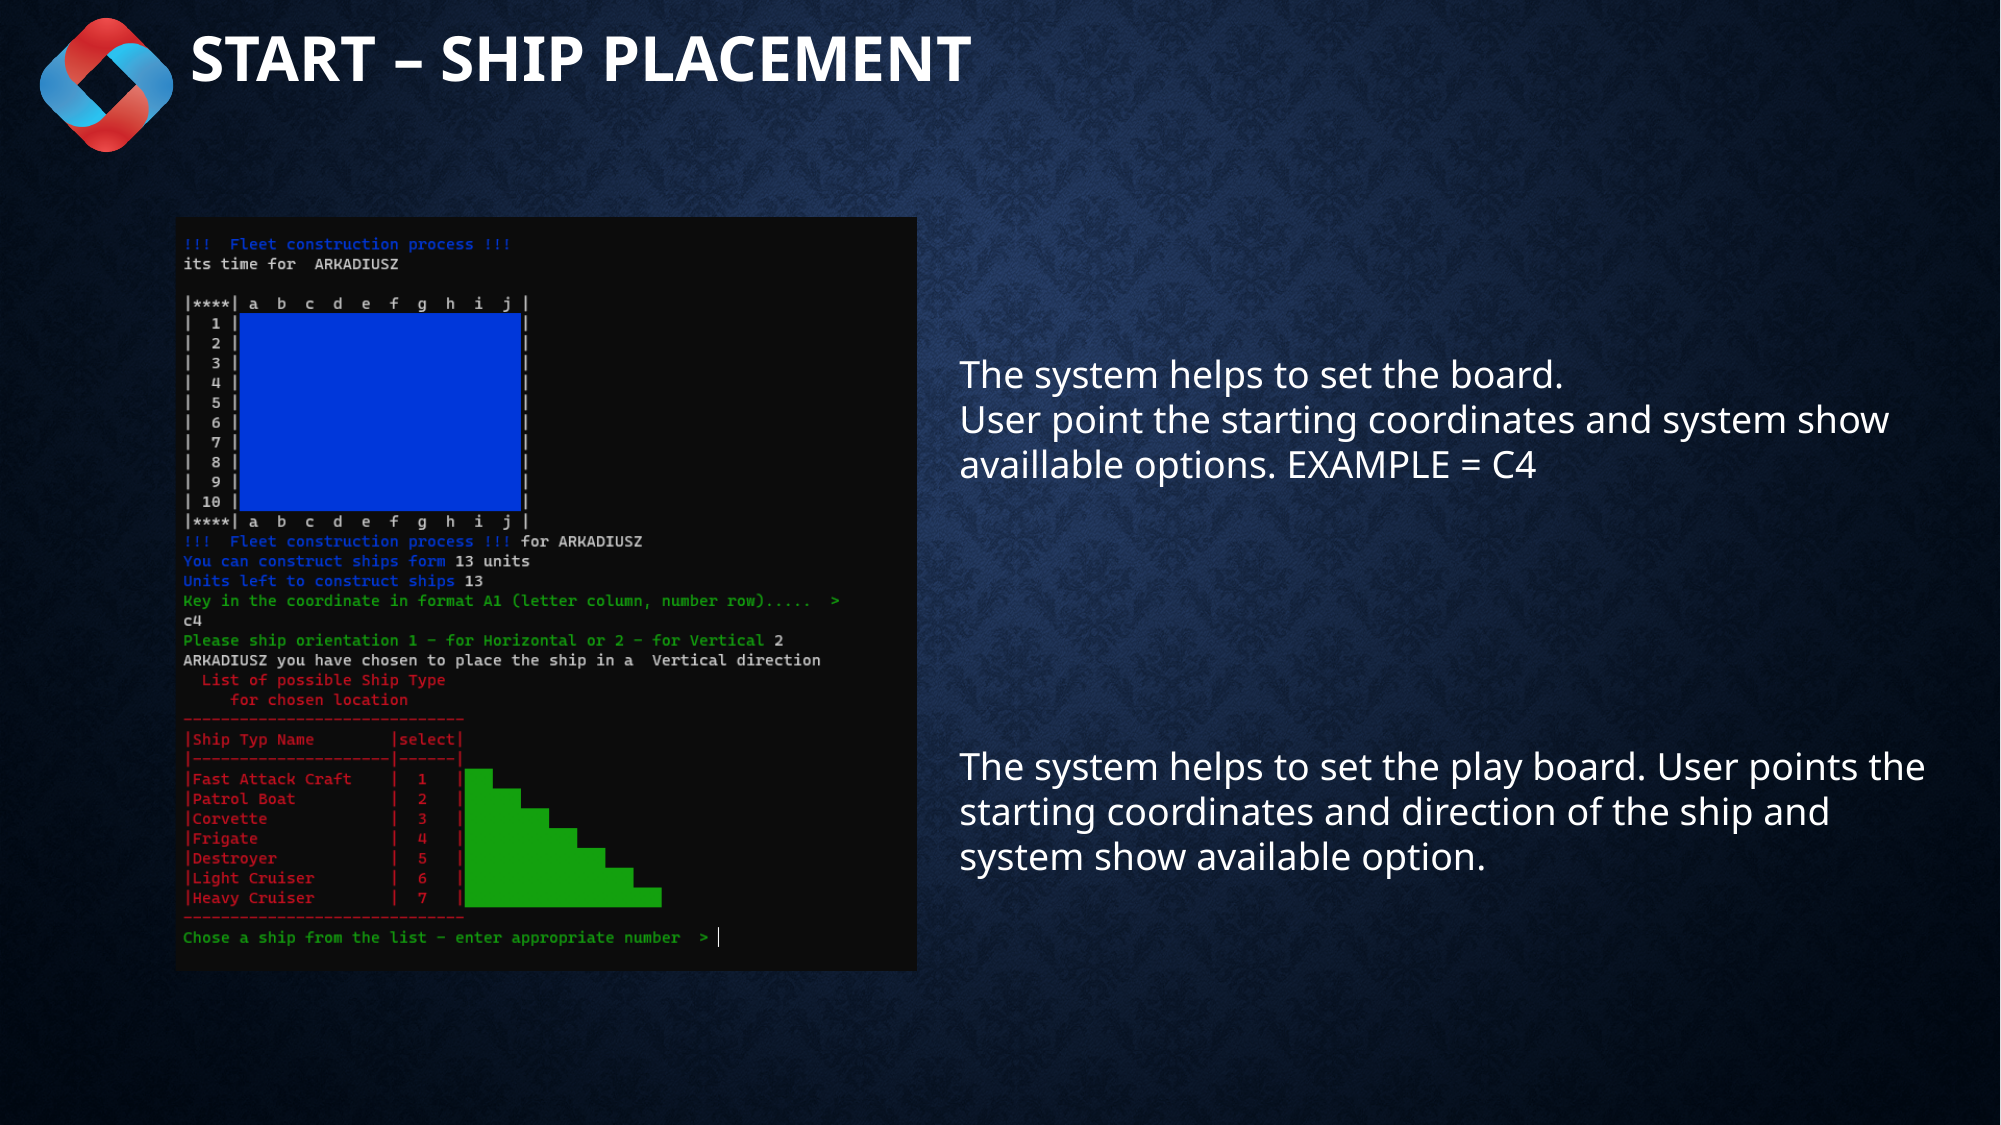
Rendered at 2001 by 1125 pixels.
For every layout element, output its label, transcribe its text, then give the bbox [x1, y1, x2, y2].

picture [175, 216, 917, 971]
text_box The system helps to set the board. User point the starting coordinates and system show availlable options. EXAMPLE = C4 [944, 343, 1945, 494]
picture [0, 0, 189, 159]
title START – SHIP PLACEMENT [175, 20, 1628, 103]
text_box The system helps to set the play board. User points the starting coordinates and direction of the ship and system show available option. [944, 735, 1945, 885]
